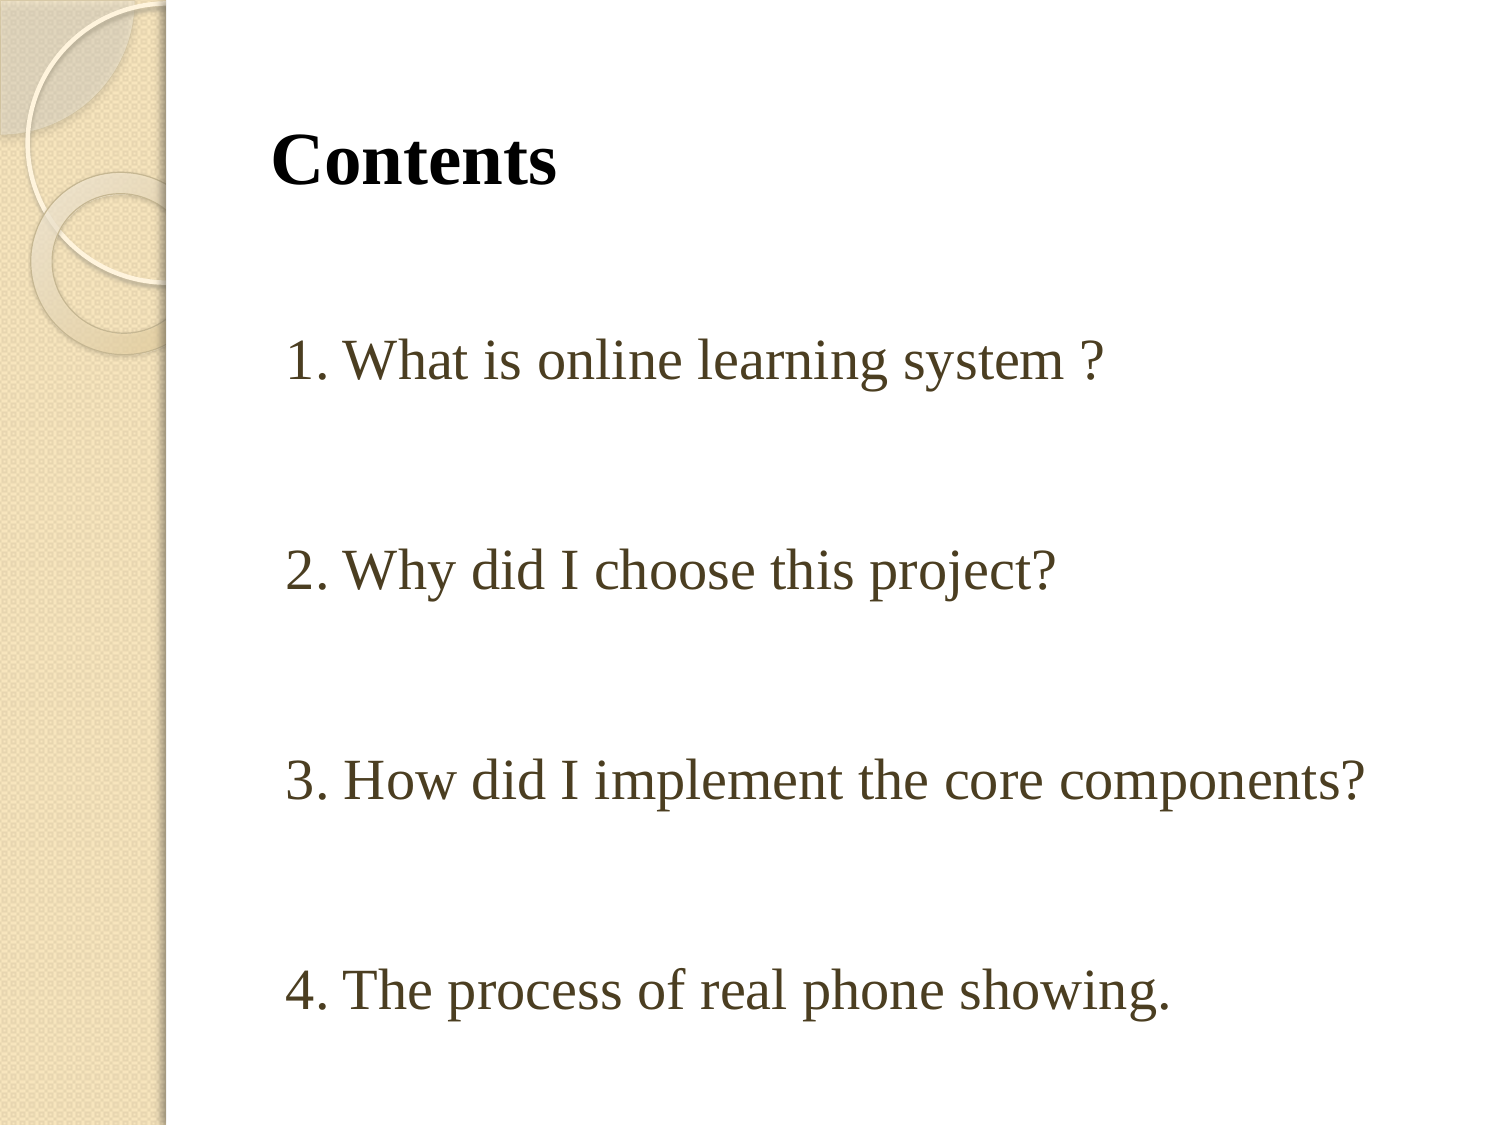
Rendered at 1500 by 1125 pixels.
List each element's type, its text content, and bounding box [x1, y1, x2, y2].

text_box Contents [255, 101, 573, 207]
text_box 1. What is online learning system ? 2. Why did I choose this project? 3. How did I implement the core components? 4. The process of real phone showing. [271, 278, 1383, 1119]
